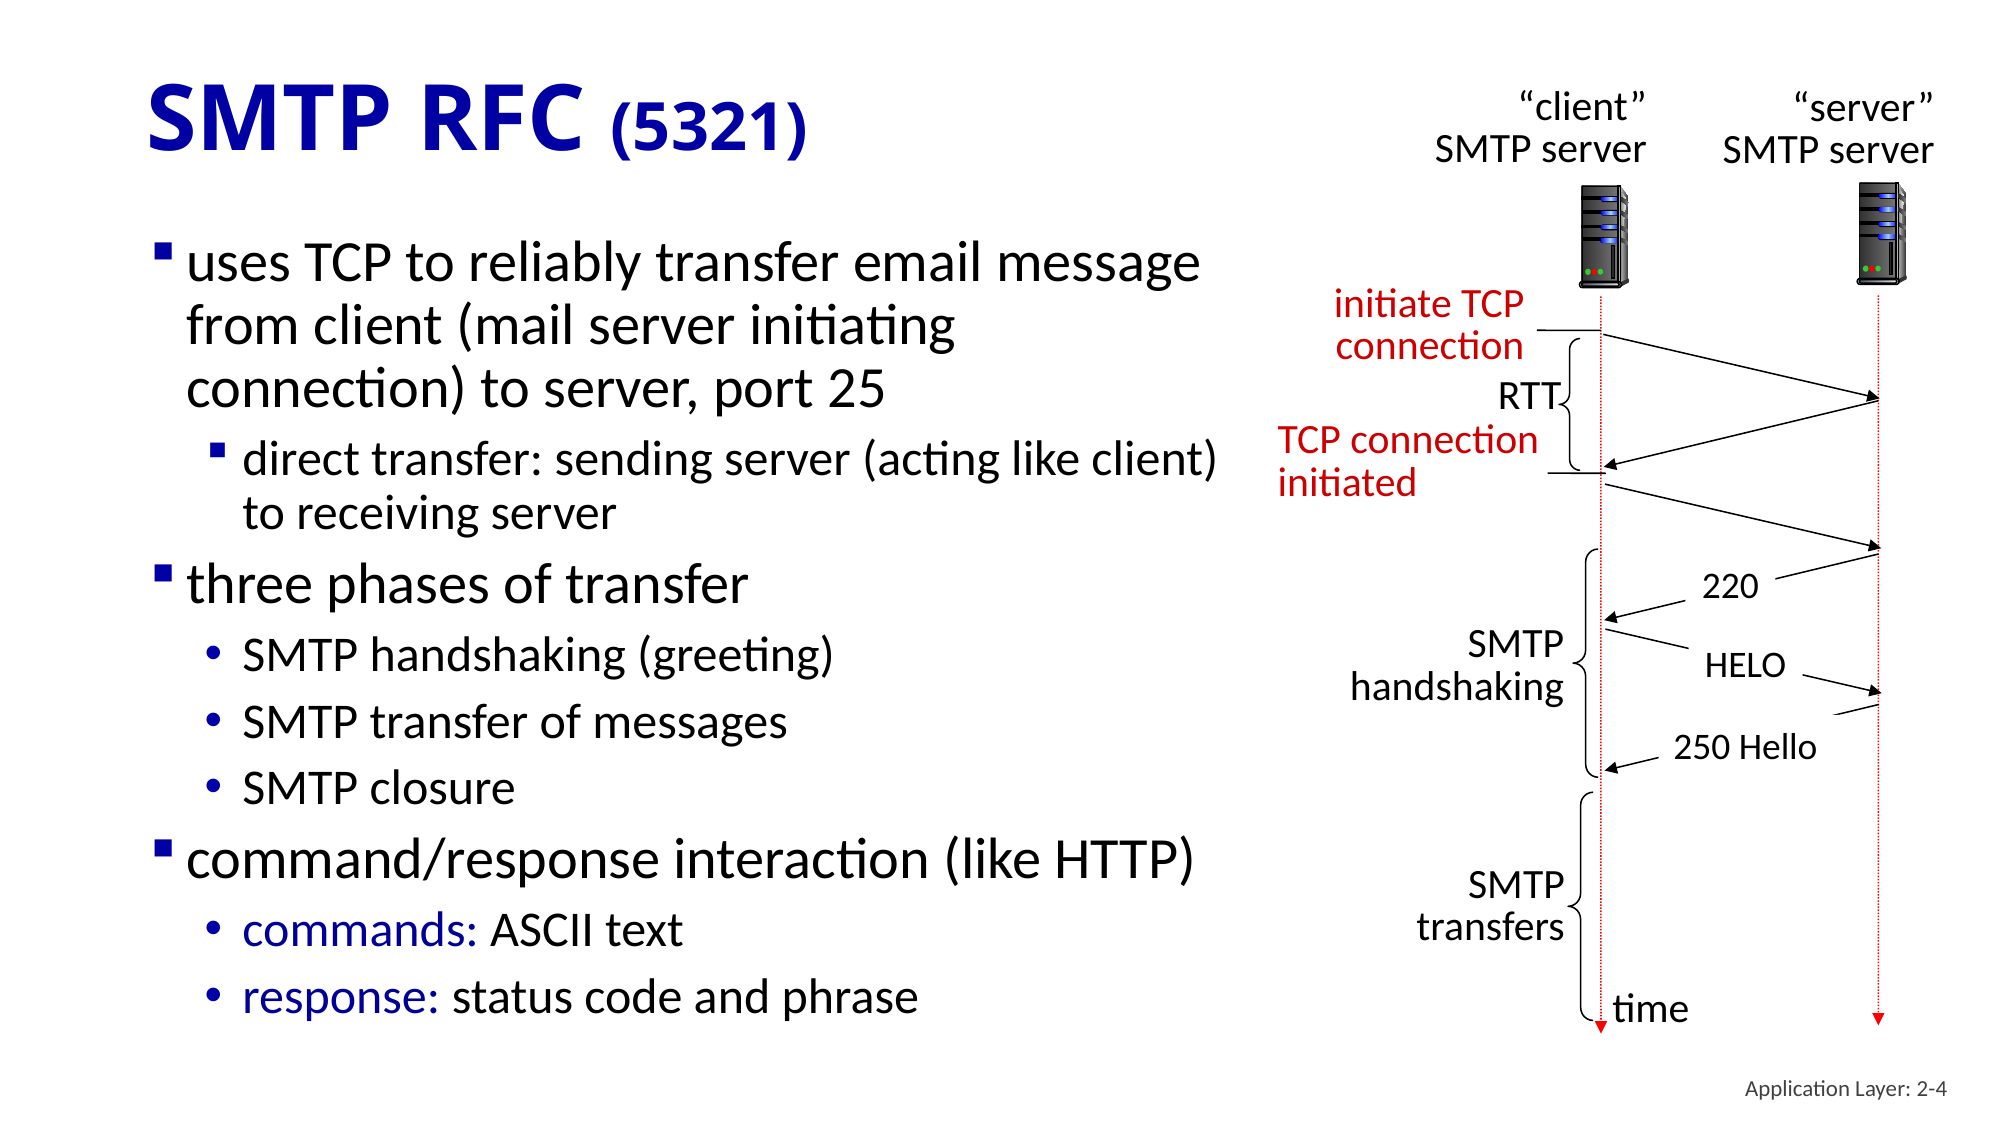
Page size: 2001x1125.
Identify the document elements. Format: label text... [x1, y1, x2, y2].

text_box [1579, 185, 1630, 288]
text_box time [1597, 981, 1705, 1039]
text_box uses TCP to reliably transfer email message from client (mail server initiating connection) to server, port 25 direct transfer: sending server (acting like client) to receiving server three phases of transfer SMTP handshaking (greeting) SMTP transfer of messages SMTP closure command/response interaction (like HTTP) commands: ASCII text response: status code and phrase [113, 223, 1244, 987]
text_box [1623, 488, 1882, 549]
title SMTP RFC (5321) [131, 47, 1856, 195]
text_box RTT [1483, 367, 1577, 412]
text_box TCP connection initiated [1263, 412, 1623, 513]
text_box initiate TCP connection [1318, 275, 1540, 376]
slide_number Application Layer: 2-4 [1512, 1056, 1963, 1117]
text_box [1306, 792, 1594, 1021]
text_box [1857, 182, 1907, 285]
text_box [1872, 1011, 1885, 1026]
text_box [1306, 549, 1882, 778]
text_box [1603, 334, 1880, 402]
text_box [1569, 338, 1581, 412]
text_box “server” SMTP server [1698, 79, 1950, 180]
text_box “client” SMTP server [1410, 79, 1662, 179]
